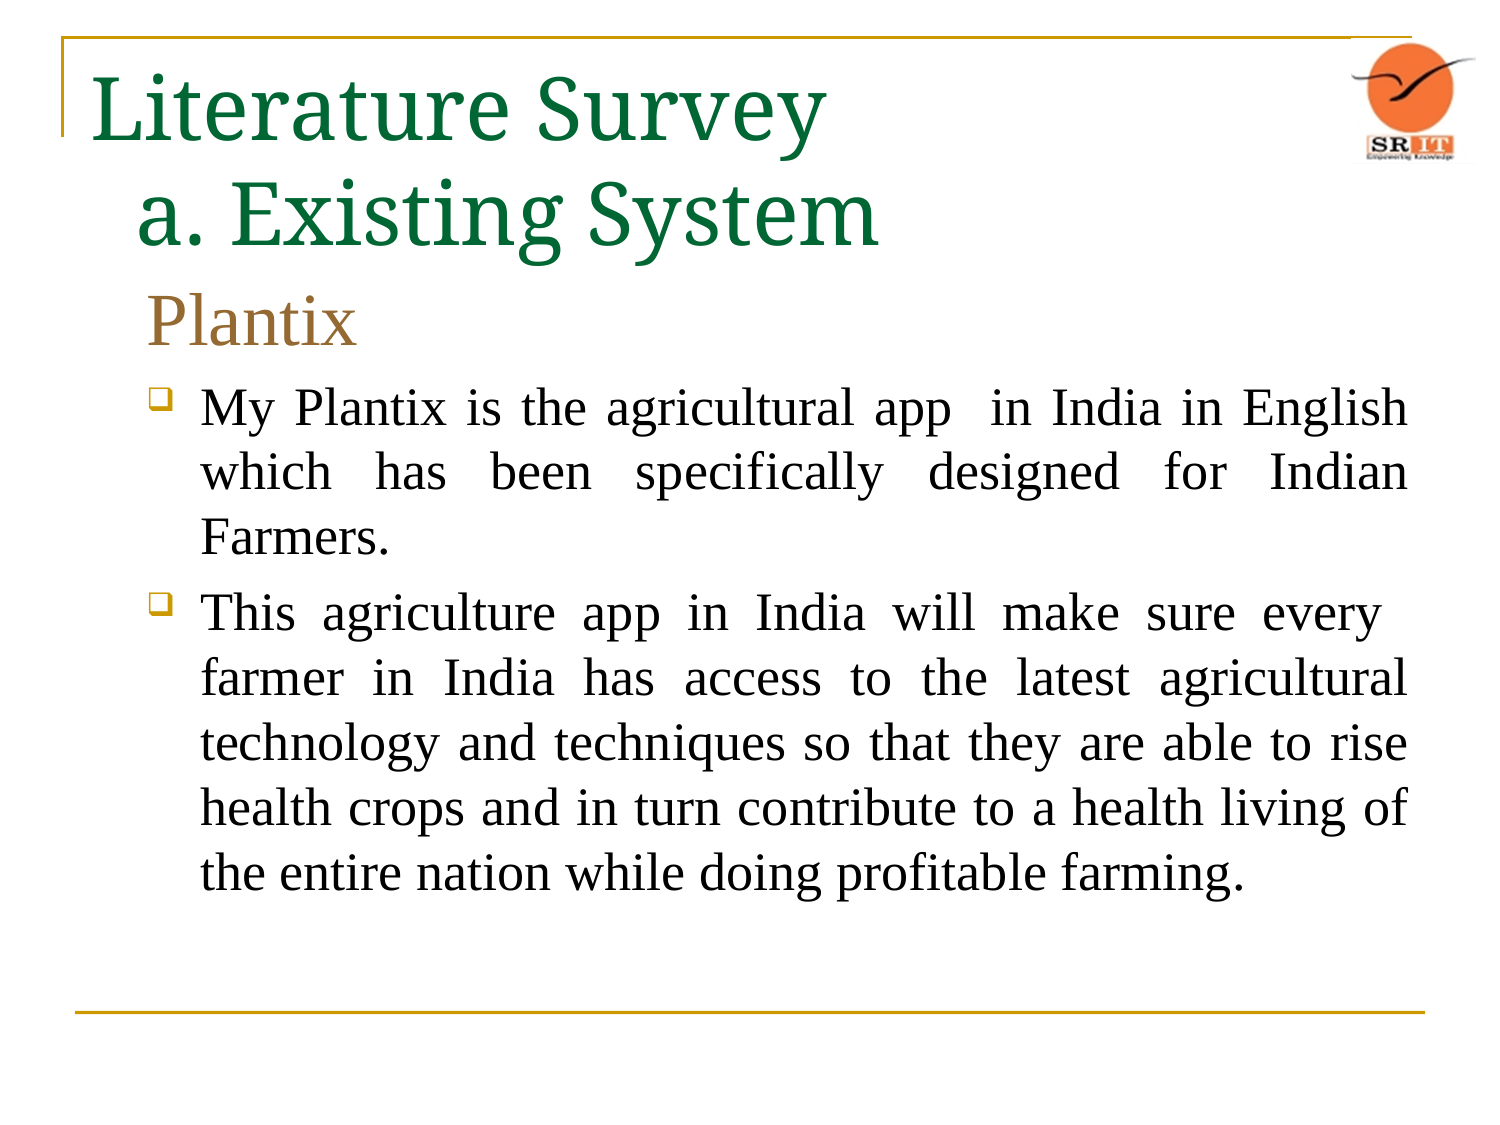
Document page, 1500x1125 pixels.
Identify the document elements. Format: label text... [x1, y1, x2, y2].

list Plantix My Plantix is the agricultural app in India in English which has been specifically designed for Indian Farmers. This agriculture app in India will make sure every farmer in India has access to the latest agricultural technology and techniques so that they are able to rise health crops and in turn contribute to a health living of the entire nation while doing profitable farming. [74, 262, 1426, 1006]
title Literature Survey a. Existing System [74, 45, 1426, 233]
picture [1350, 37, 1477, 165]
